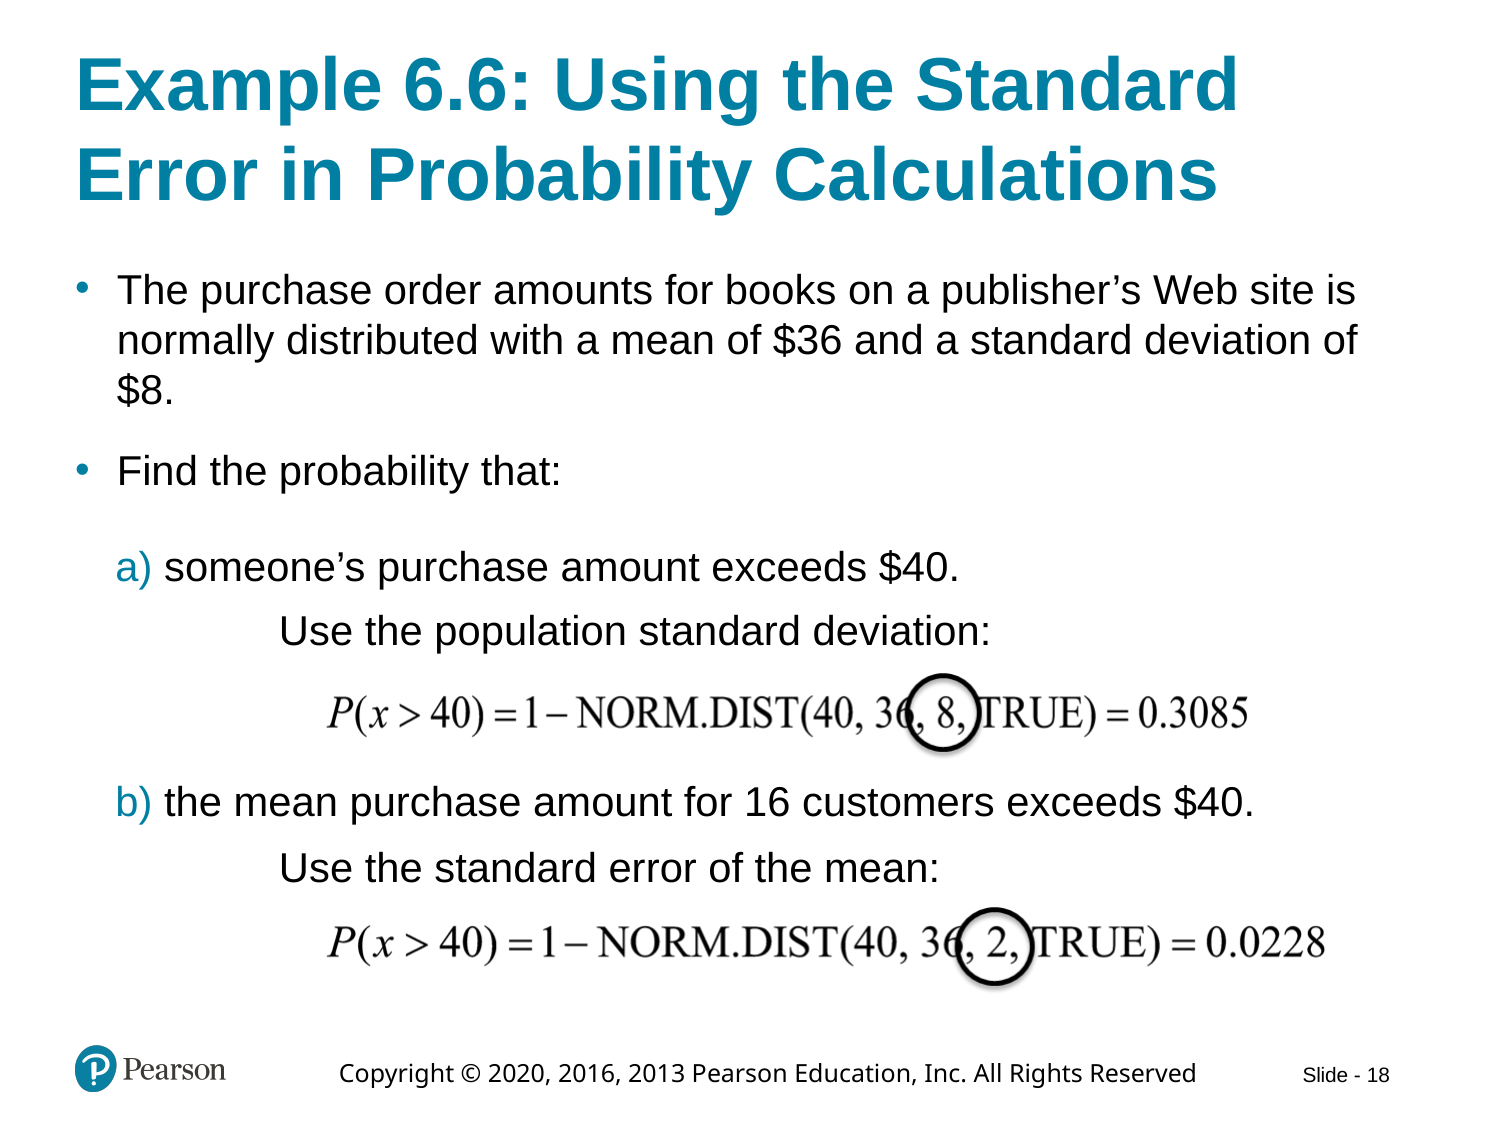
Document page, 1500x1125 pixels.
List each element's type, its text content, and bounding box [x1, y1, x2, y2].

picture [324, 670, 1251, 763]
list The purchase order amounts for books on a publisher’s Web site is normally distributed with a mean of $36 and a standard deviation of $8. Find the probability that: [75, 262, 1407, 528]
picture [324, 904, 1328, 998]
list b) the mean purchase amount for 16 customers exceeds $40. [115, 775, 1278, 831]
list Use the population standard deviation: [278, 604, 999, 659]
title Example 6.6: Using the Standard Error in Probability Calculations [75, 35, 1425, 216]
picture [83, 1054, 109, 1079]
list a) someone’s purchase amount exceeds $40. [115, 539, 999, 593]
list Use the standard error of the mean: [278, 840, 954, 893]
picture [75, 1045, 90, 1061]
picture [75, 1078, 86, 1092]
picture [101, 1045, 226, 1092]
